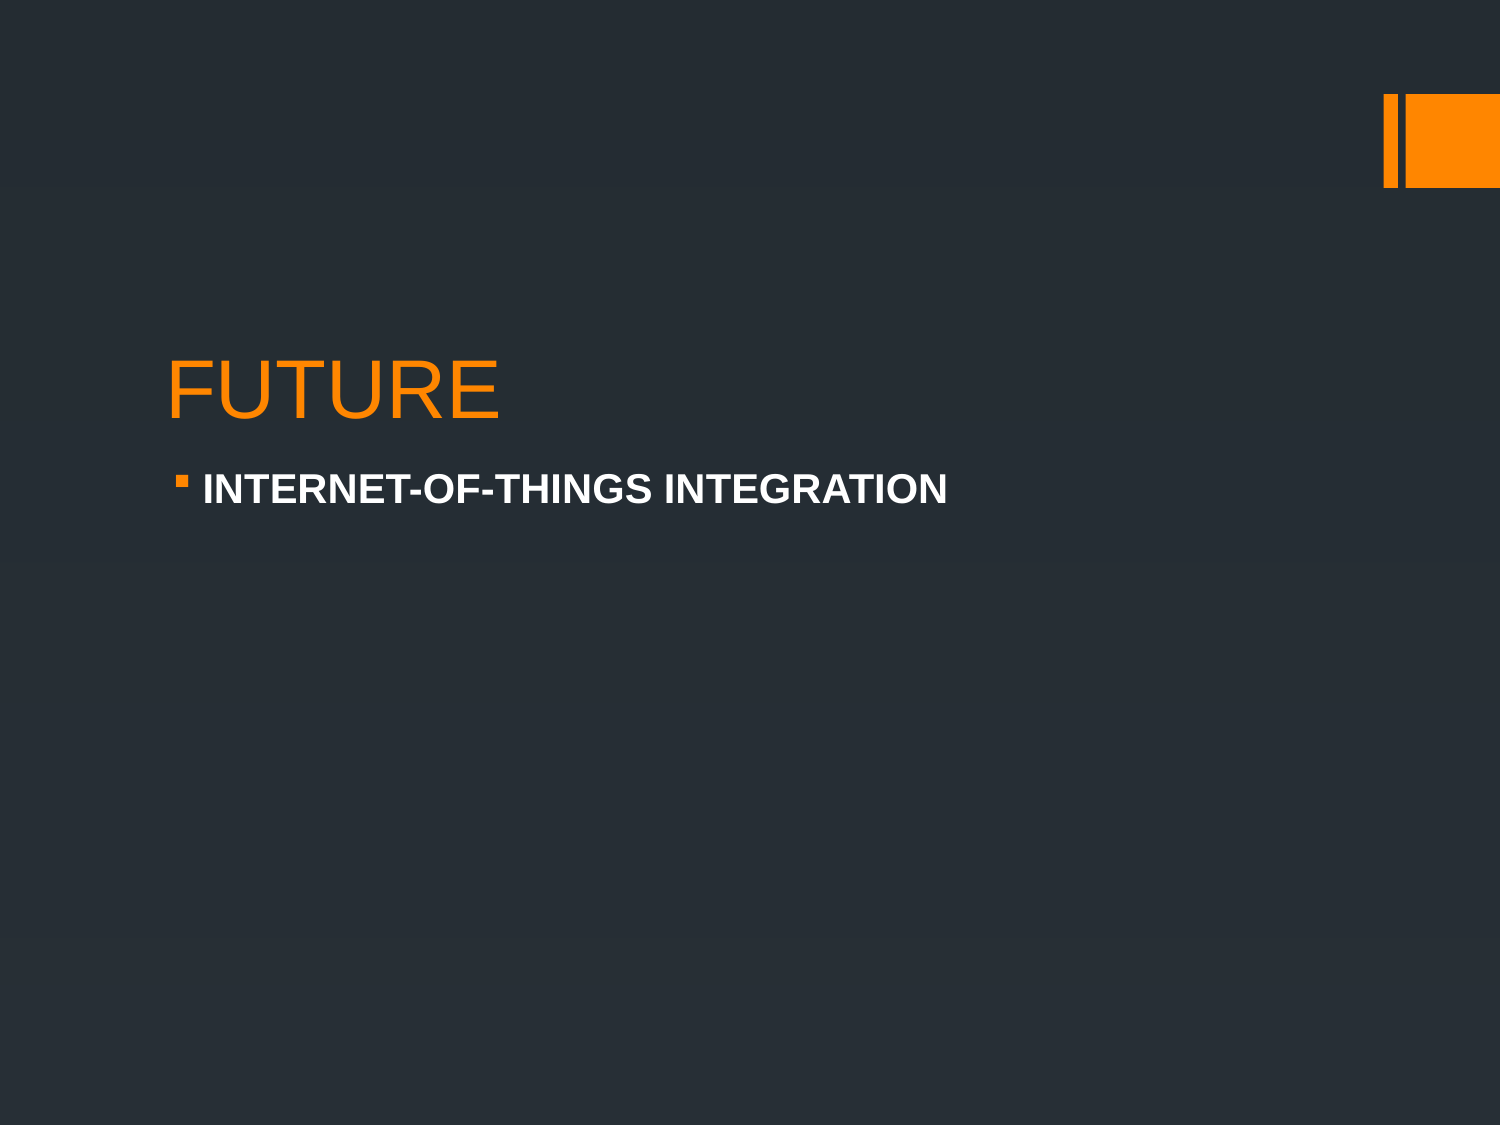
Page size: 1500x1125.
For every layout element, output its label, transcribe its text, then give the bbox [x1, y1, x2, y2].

list INTERNET-OF-THINGS INTEGRATION [150, 454, 1350, 1035]
title FUTURE [150, 253, 1350, 443]
